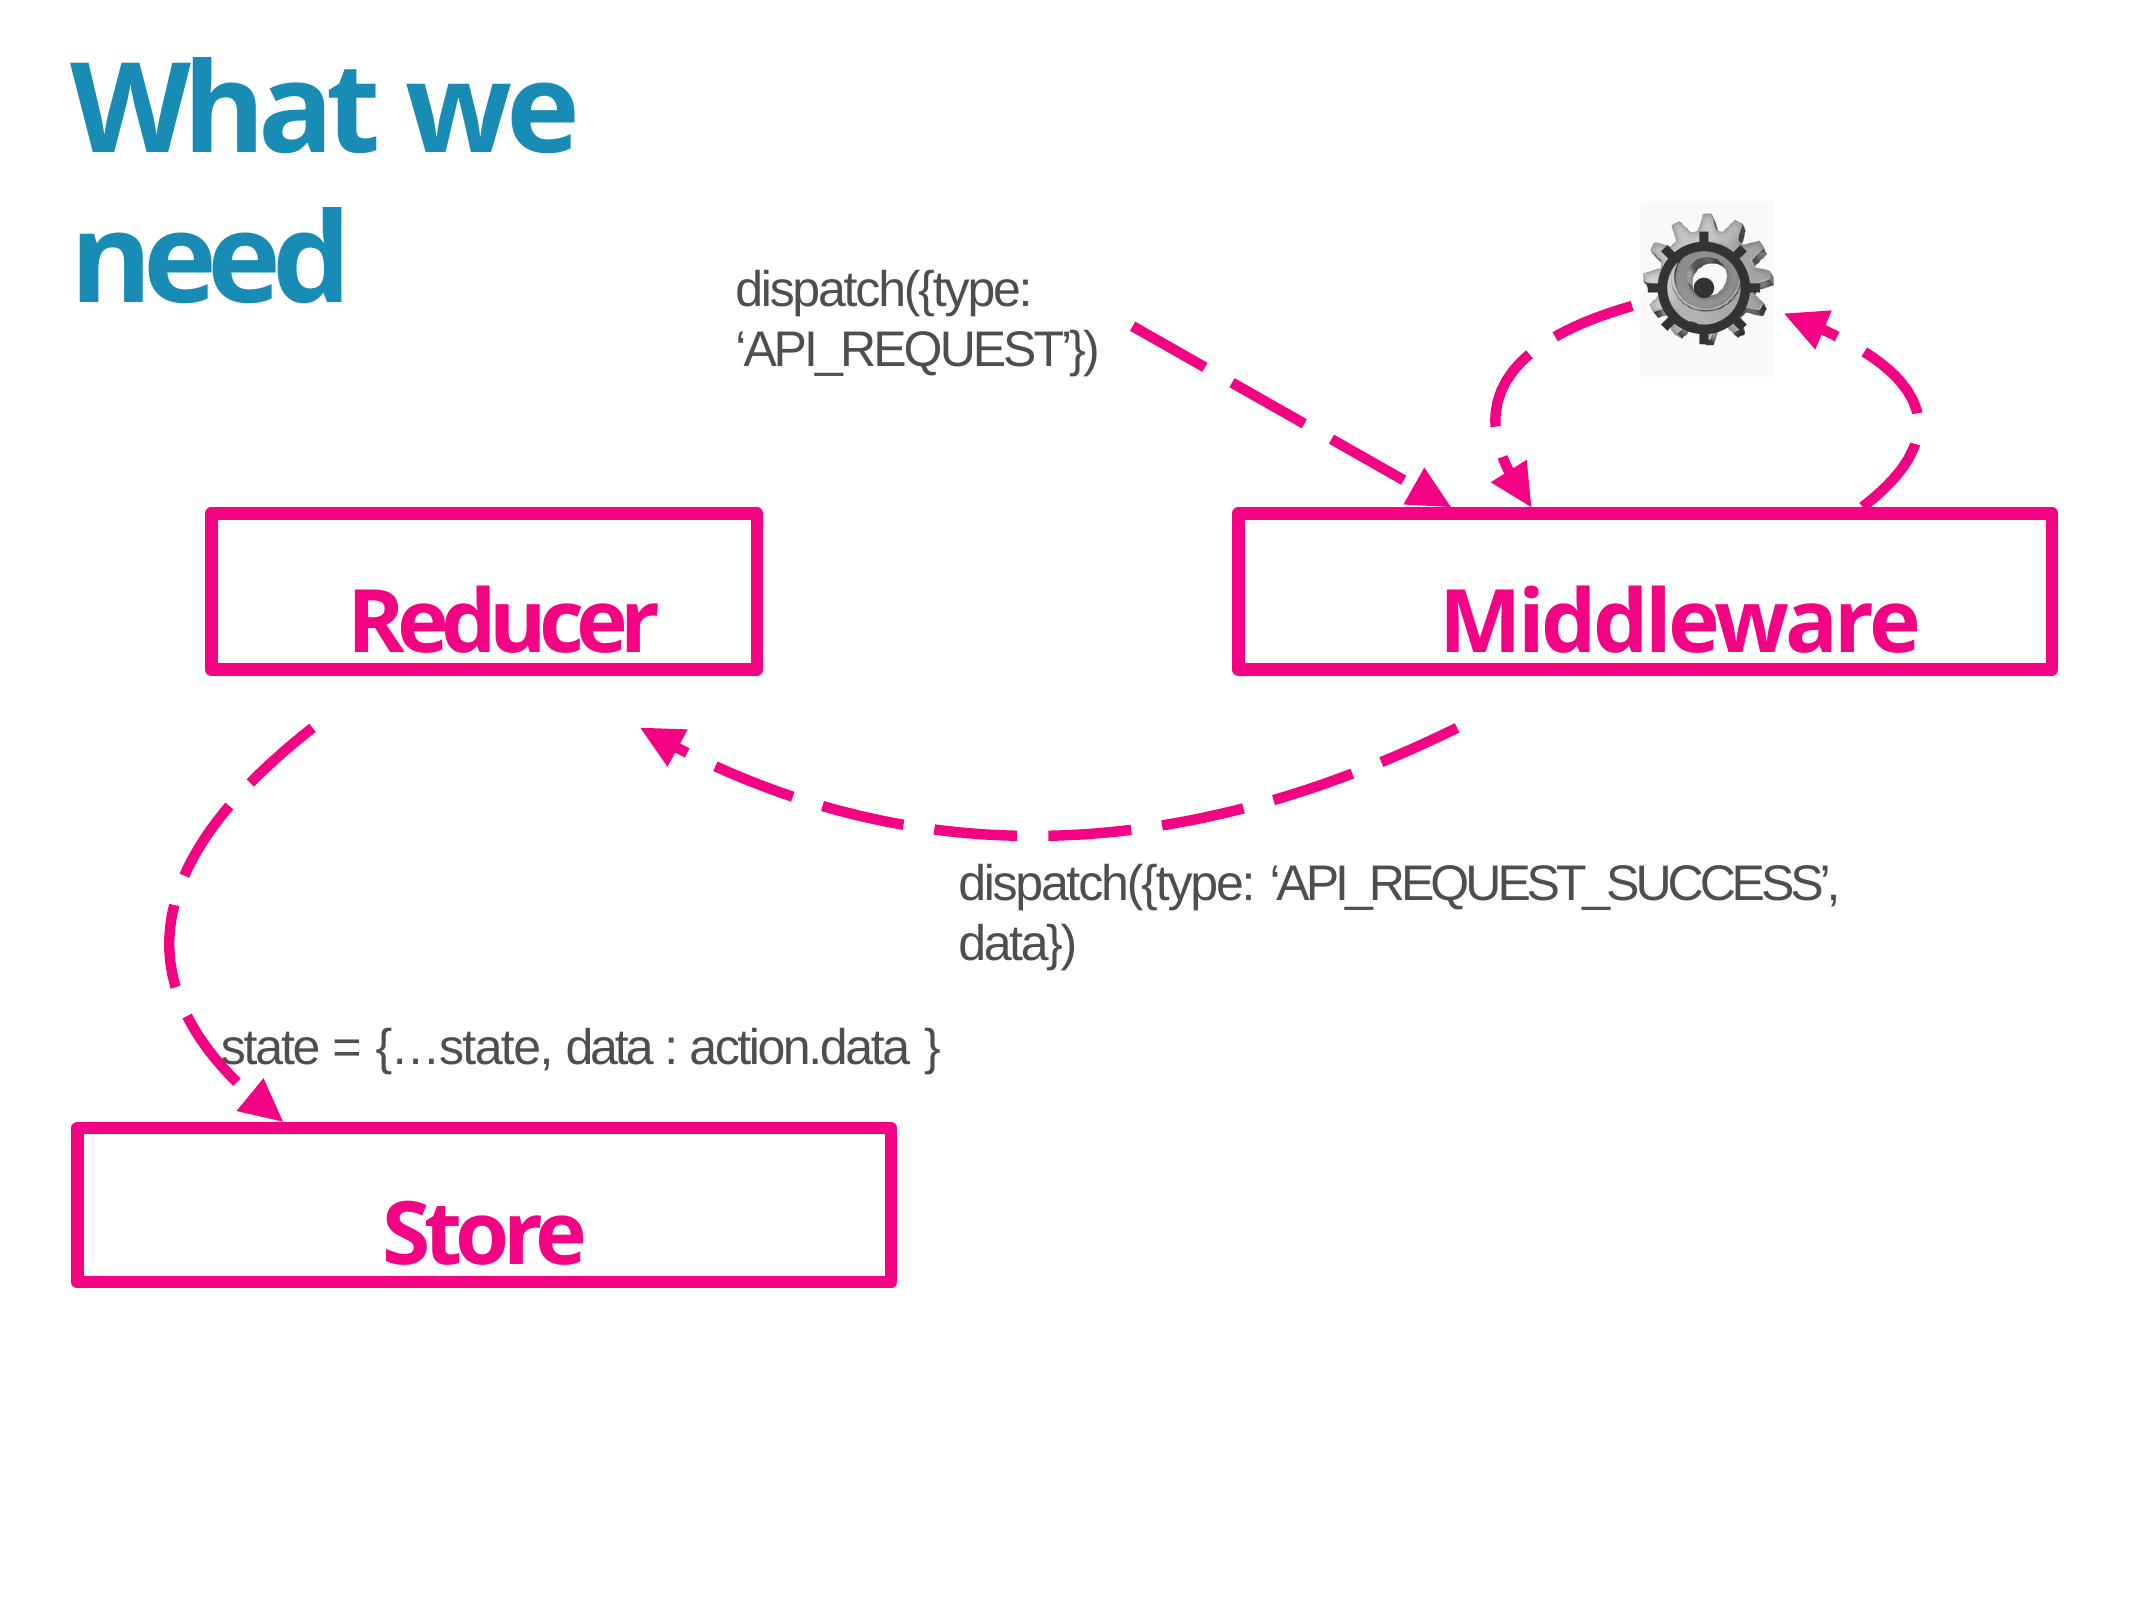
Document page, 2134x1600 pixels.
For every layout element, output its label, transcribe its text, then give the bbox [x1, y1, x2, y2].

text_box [1127, 320, 1452, 508]
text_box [1489, 300, 1638, 508]
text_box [163, 722, 318, 1122]
text_box dispatch({type: ‘API_REQUEST_SUCCESS’, data}) state = {…state, data : action.data } [323, 847, 1957, 1075]
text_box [1784, 310, 1925, 513]
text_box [640, 722, 1463, 842]
text_box dispatch({type: ‘API_REQUEST’}) [733, 254, 1402, 377]
title What we need [68, 24, 785, 328]
text_box Reducer [211, 513, 757, 670]
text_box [1640, 201, 1776, 377]
text_box Store [77, 1127, 891, 1283]
text_box Middleware [1238, 513, 2052, 670]
